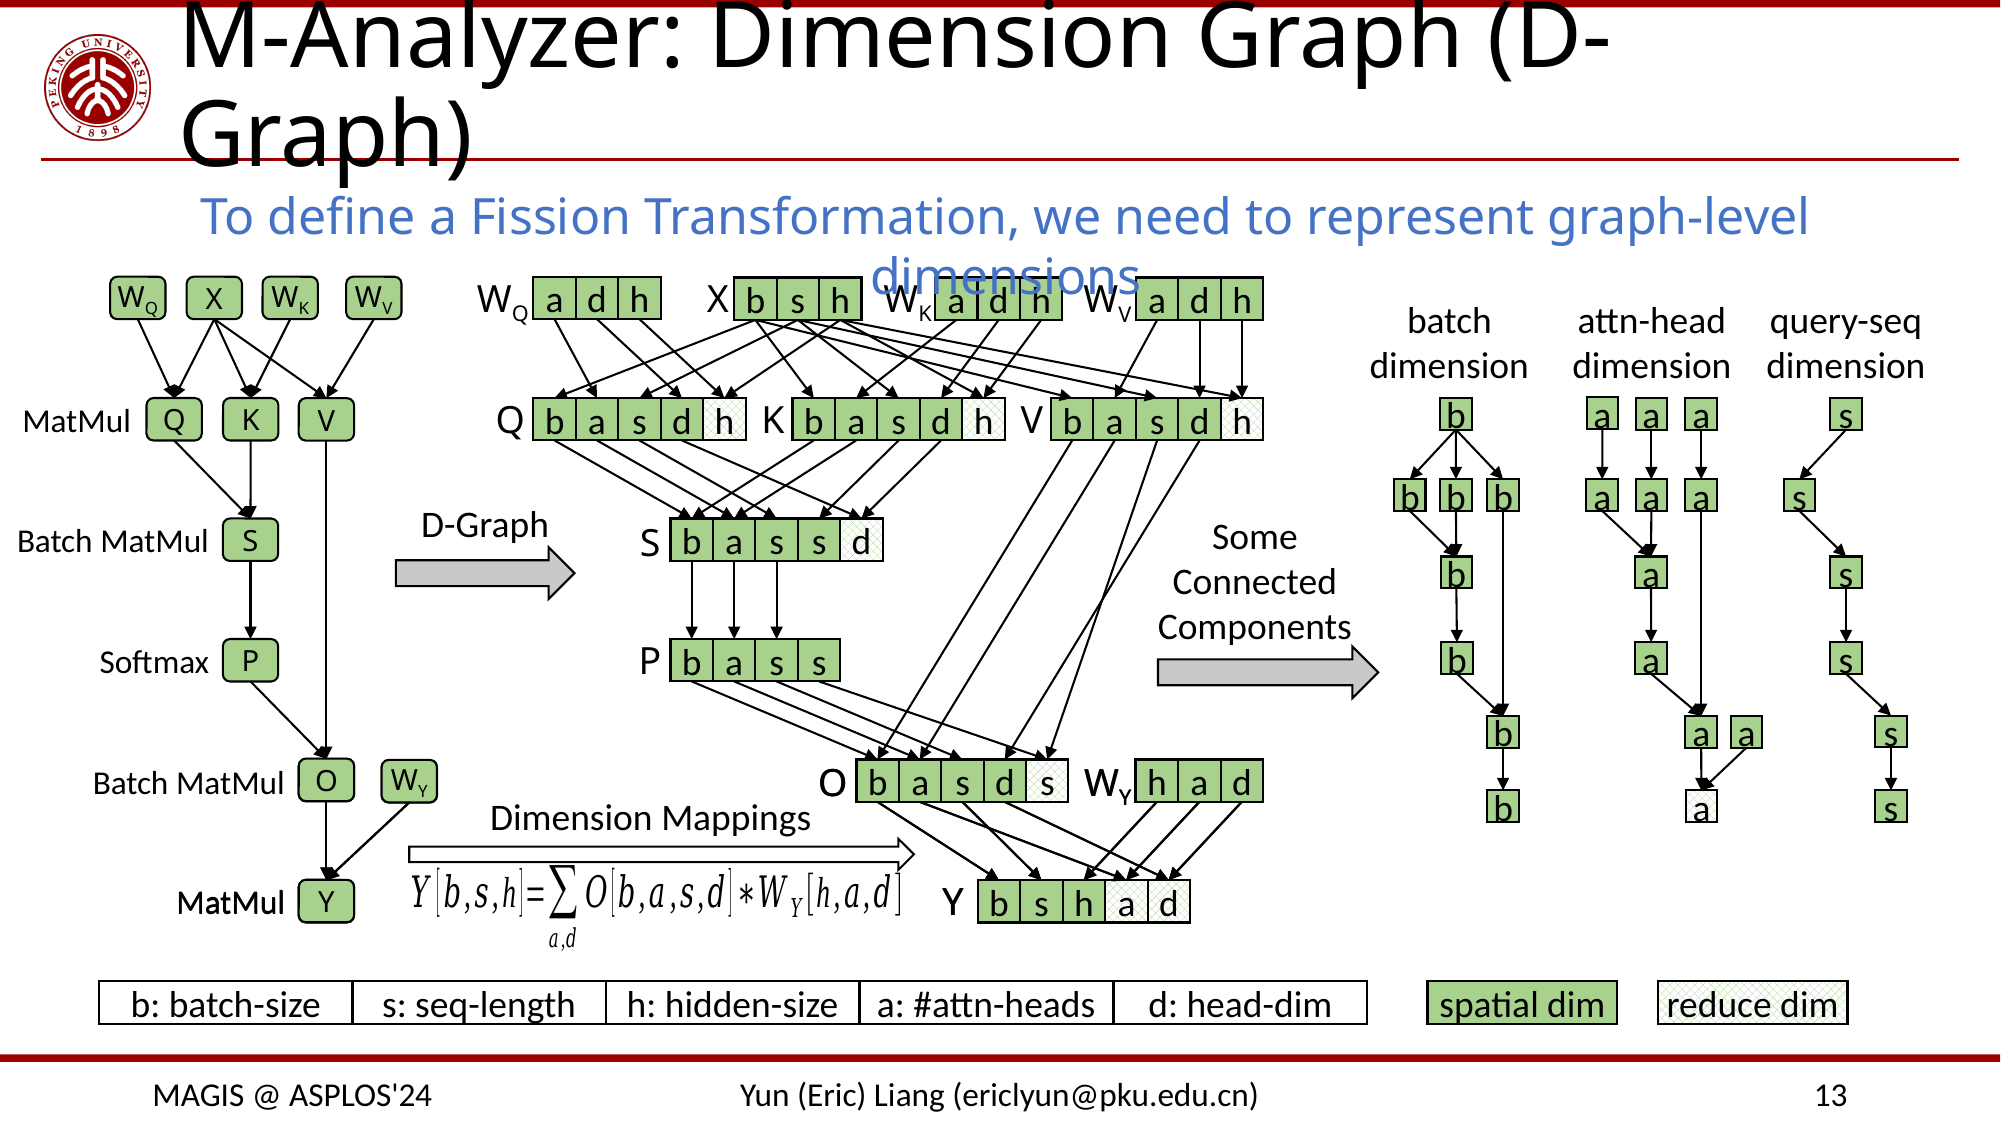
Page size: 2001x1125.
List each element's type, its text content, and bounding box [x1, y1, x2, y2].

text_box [158, 758, 437, 929]
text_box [1341, 288, 1545, 822]
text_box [463, 870, 805, 931]
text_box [805, 751, 1264, 931]
slide_number 13 [1412, 1062, 1863, 1123]
title M-Analyzer: Dimension Graph (D-Graph) [163, 25, 1889, 151]
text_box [1740, 288, 1952, 822]
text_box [98, 981, 1368, 1024]
picture [44, 34, 151, 141]
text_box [0, 276, 437, 930]
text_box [1545, 288, 1740, 822]
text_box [1139, 505, 1341, 699]
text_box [1427, 981, 1848, 1024]
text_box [463, 267, 1264, 785]
slide_number MAGIS @ ASPLOS'24 [137, 1062, 588, 1123]
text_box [384, 493, 586, 600]
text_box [409, 785, 914, 870]
text_box To define a Fission Transformation, we need to represent graph-level dimensions [98, 176, 1913, 312]
footer Yun (Eric) Liang (ericlyun@pku.edu.cn) [662, 1062, 1338, 1123]
